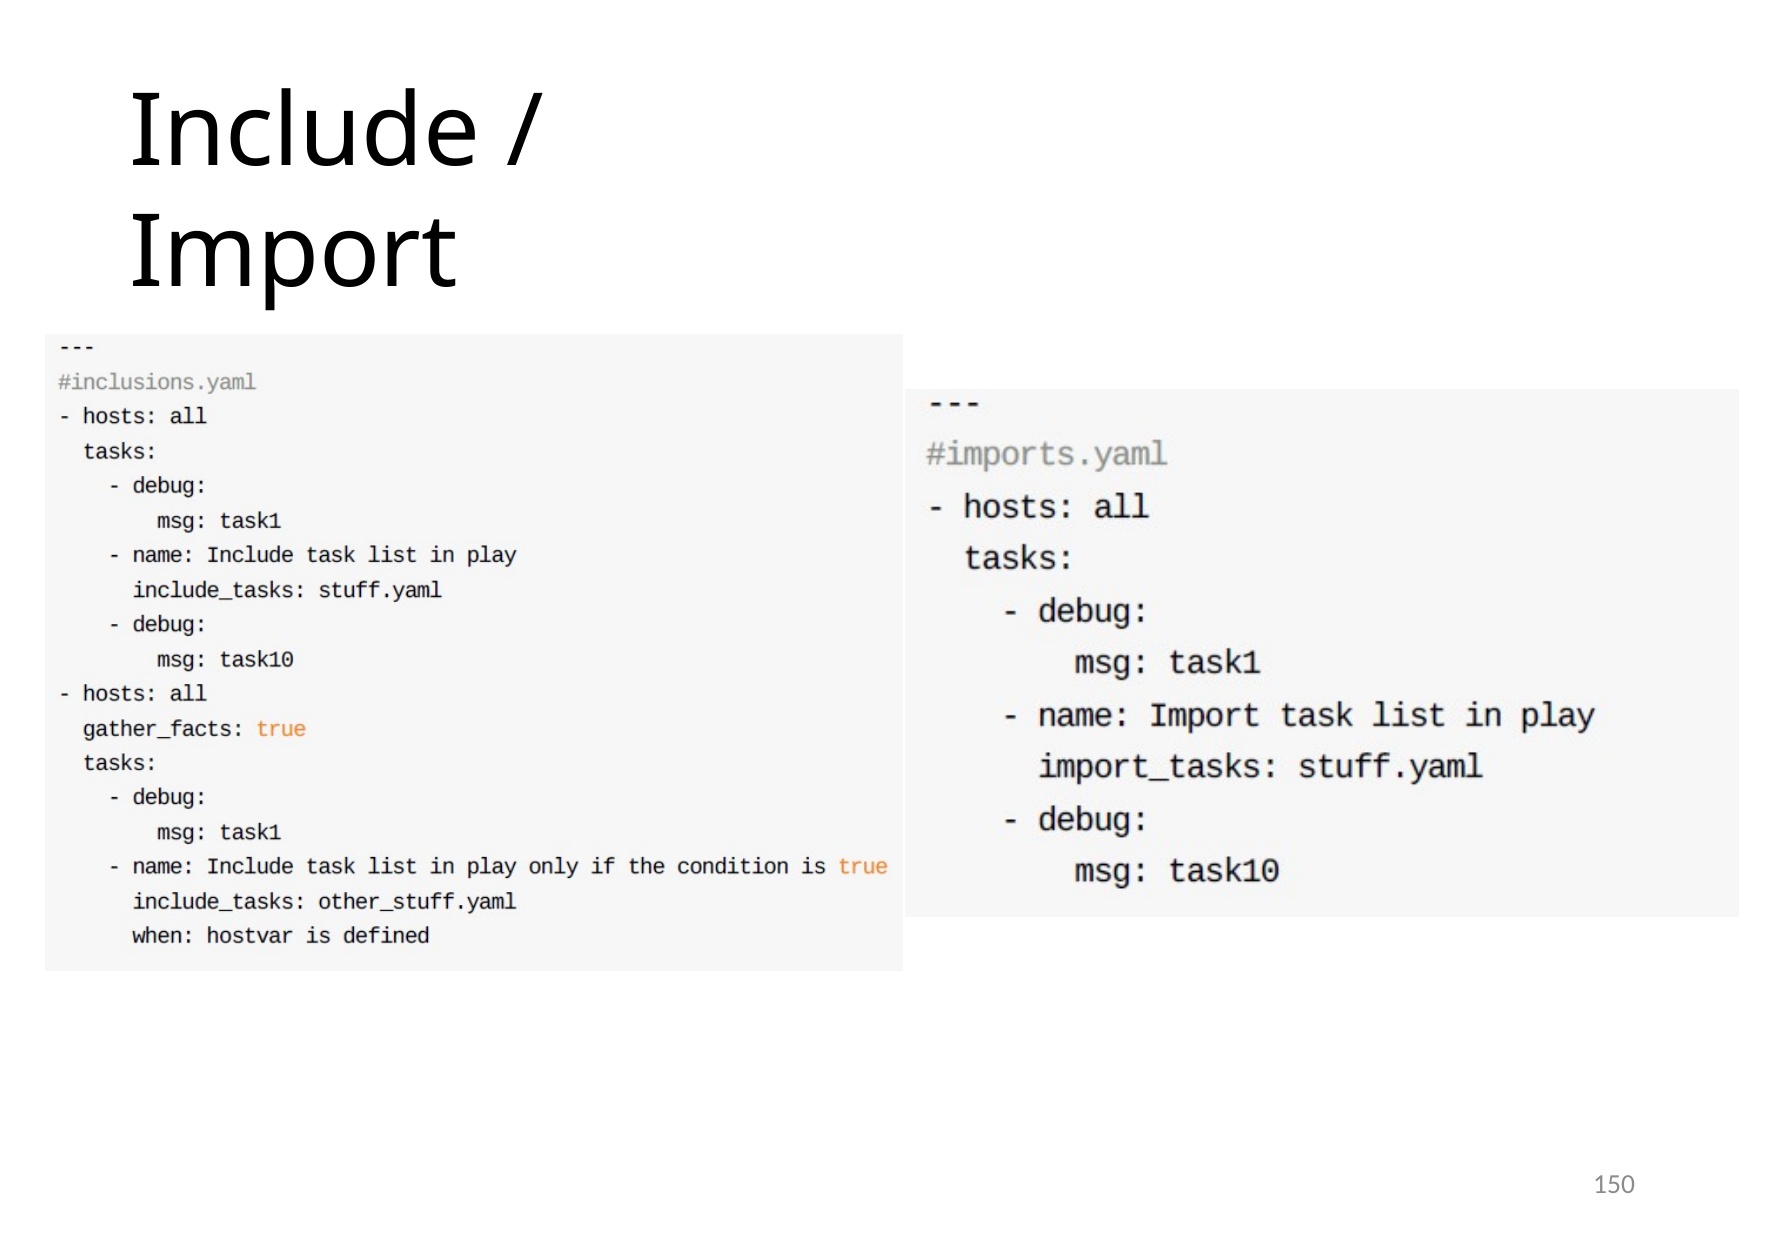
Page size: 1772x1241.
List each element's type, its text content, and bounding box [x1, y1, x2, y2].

slide_number 150 [1251, 1149, 1651, 1216]
title Include / Import [127, 62, 846, 307]
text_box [44, 334, 1739, 972]
